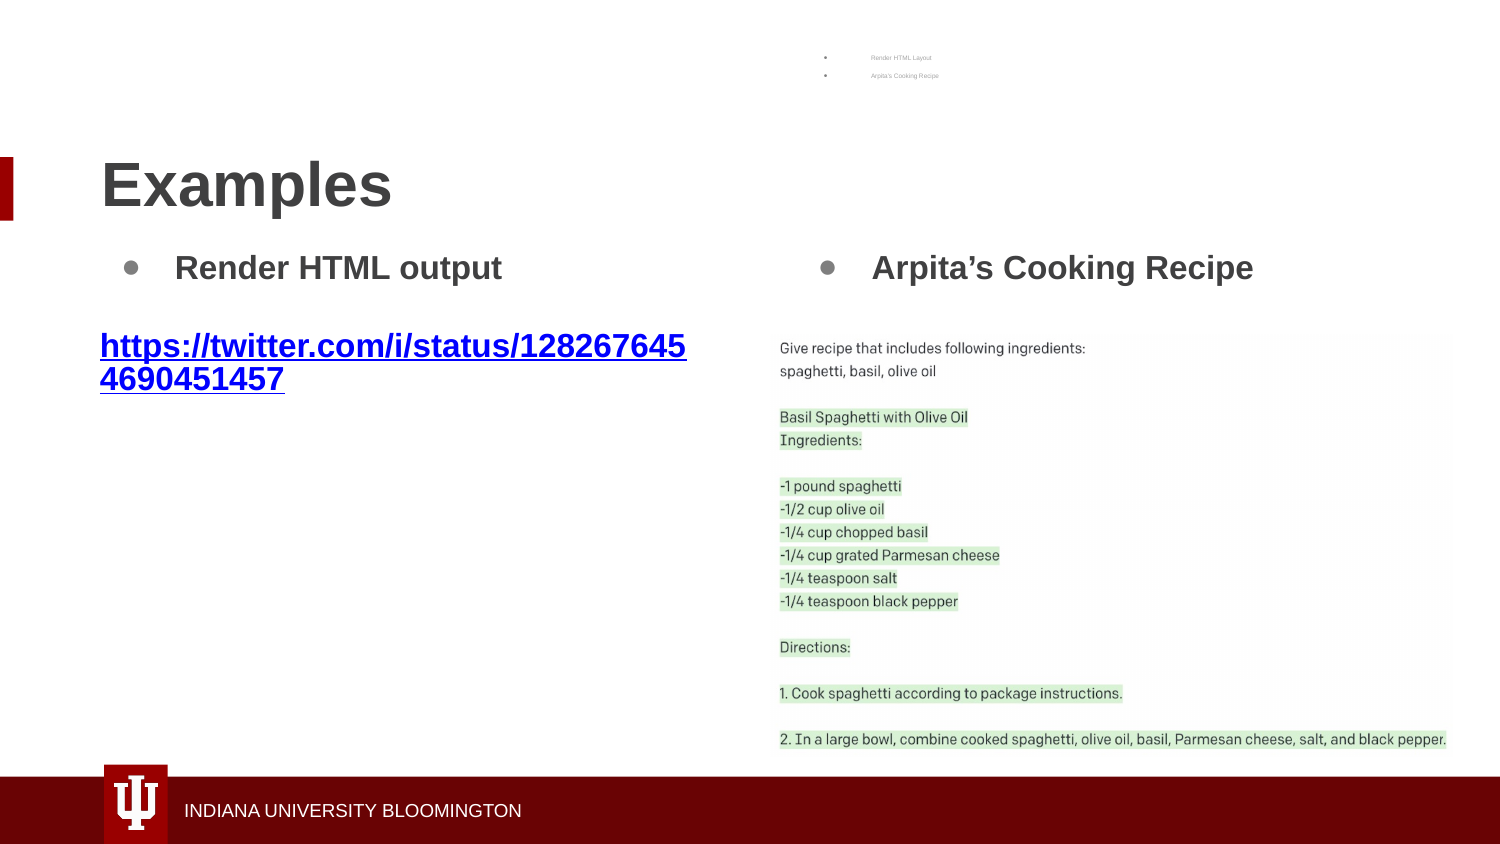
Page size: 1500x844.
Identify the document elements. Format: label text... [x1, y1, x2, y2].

picture [770, 334, 1453, 757]
list Render HTML Layout Arpita’s Cooking Recipe [792, 46, 1400, 89]
list Render HTML output https://twitter.com/i/status/1282676454690451457 [85, 239, 715, 729]
title Examples [86, 124, 1400, 240]
picture [114, 775, 158, 830]
list Arpita’s Cooking Recipe [781, 239, 1412, 310]
